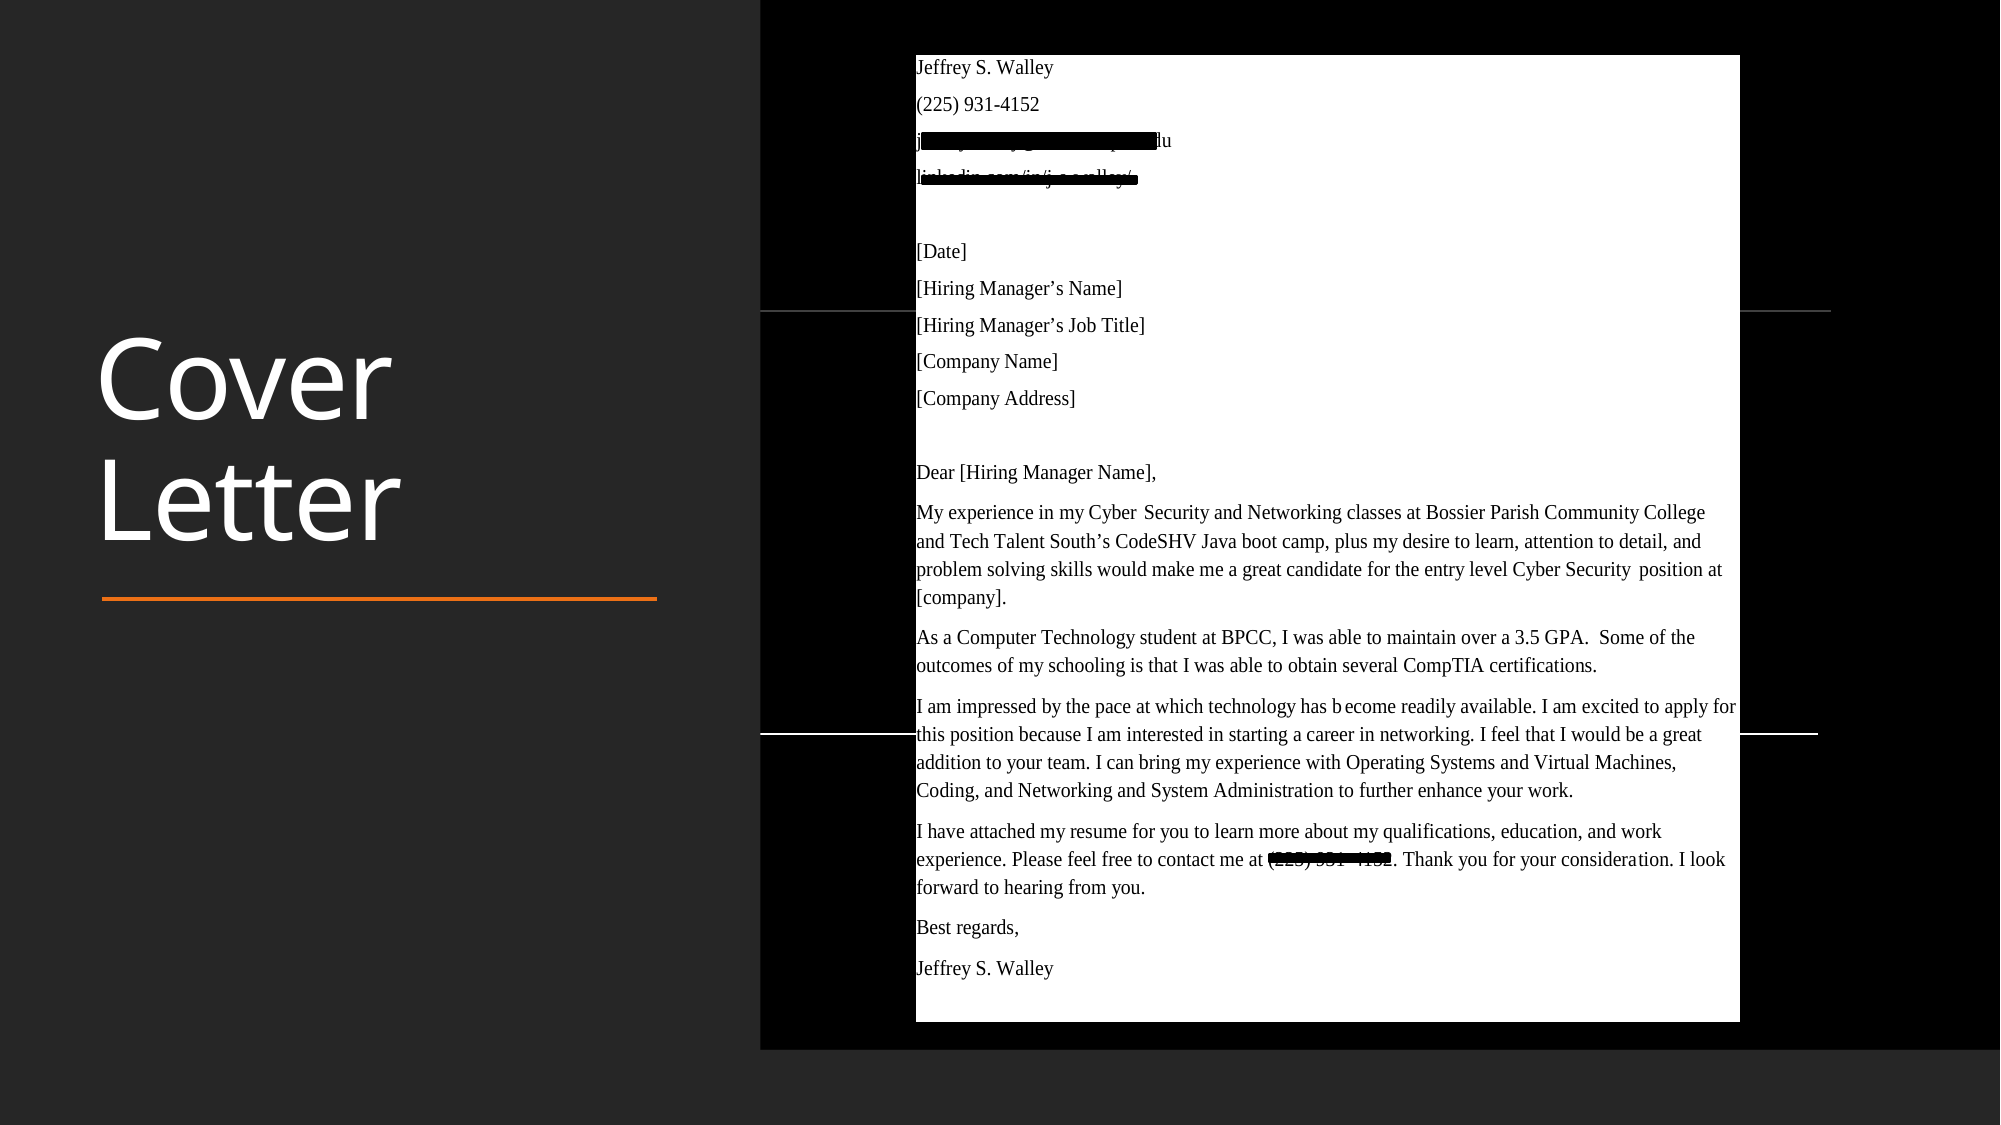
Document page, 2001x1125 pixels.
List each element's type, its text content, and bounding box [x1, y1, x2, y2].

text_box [915, 92, 1039, 111]
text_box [915, 53, 1741, 1023]
text_box [0, 0, 762, 1125]
text_box [762, 1049, 2000, 1125]
title Cover Letter [79, 104, 680, 573]
